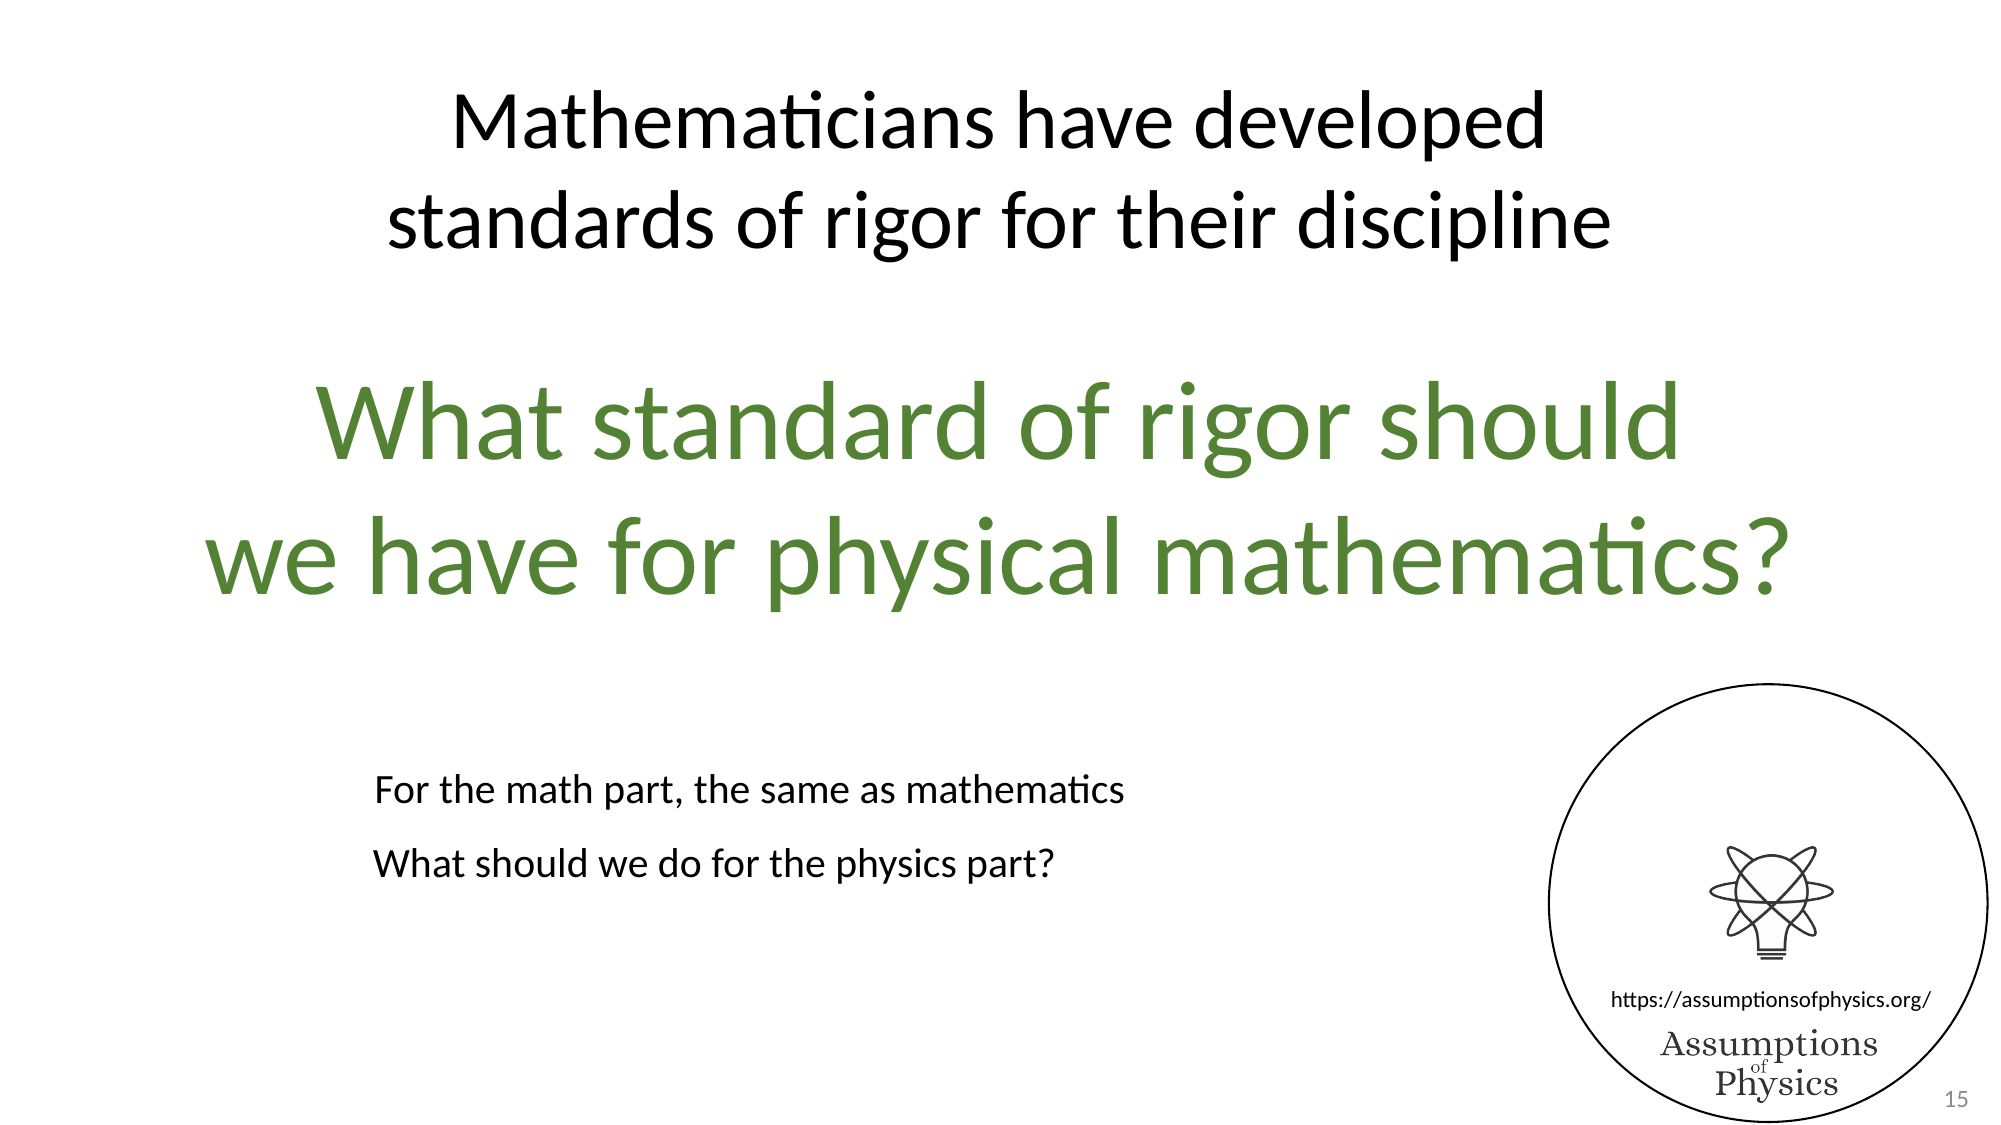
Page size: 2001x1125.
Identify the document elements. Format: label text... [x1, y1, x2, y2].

text_box For the math part, the same as mathematics [359, 753, 1141, 819]
text_box Mathematicians have developed standards of rigor for their discipline [0, 58, 2000, 273]
text_box What standard of rigor should we have for physical mathematics? [0, 339, 2000, 625]
slide_number 15 [1893, 1078, 1985, 1116]
picture [1709, 846, 1834, 960]
text_box What should we do for the physics part? [358, 828, 1072, 894]
picture [1660, 1029, 1877, 1103]
